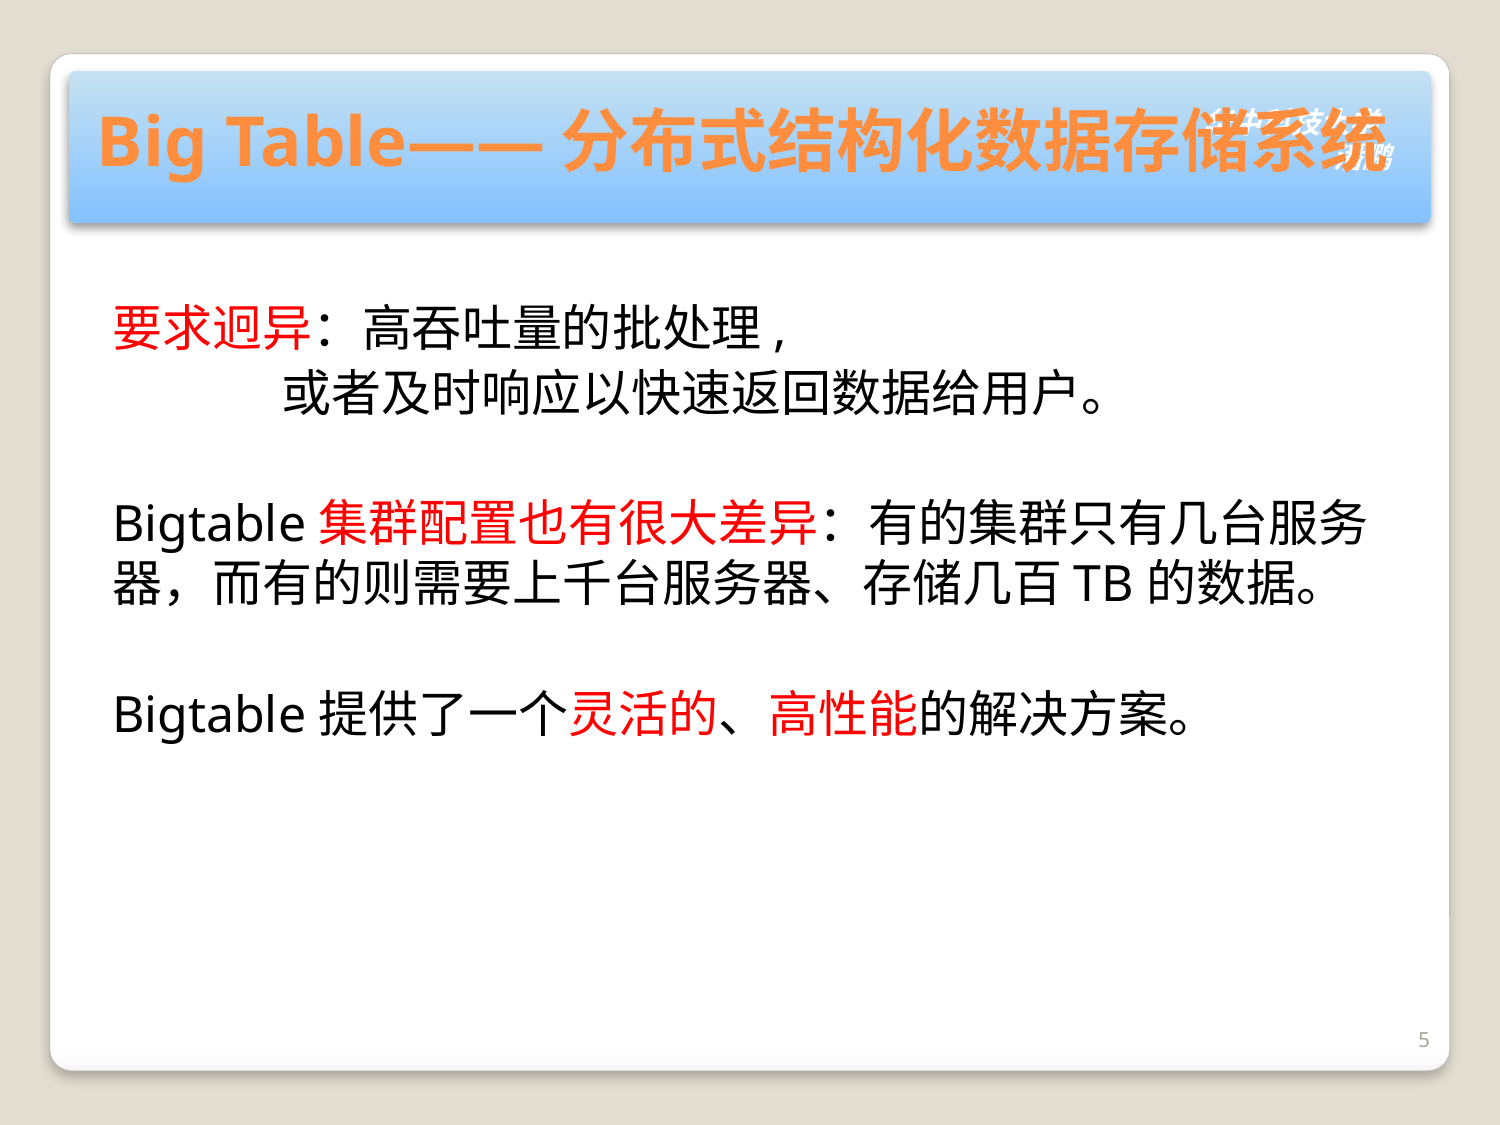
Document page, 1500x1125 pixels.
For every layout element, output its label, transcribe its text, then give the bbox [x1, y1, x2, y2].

title Big Table——分布式结构化数据存储系统 [82, 82, 1425, 188]
list 要求迥异：高吞吐量的批处理, 或者及时响应以快速返回数据给用户。 Bigtable集群配置也有很大差异：有的集群只有几台服务器，而有的则需要上千台服务器、存储几百TB的数据。 Bigtable提供了一个灵活的、高性能的解决方案。 [81, 281, 1445, 985]
slide_number 5 [1369, 1002, 1445, 1063]
